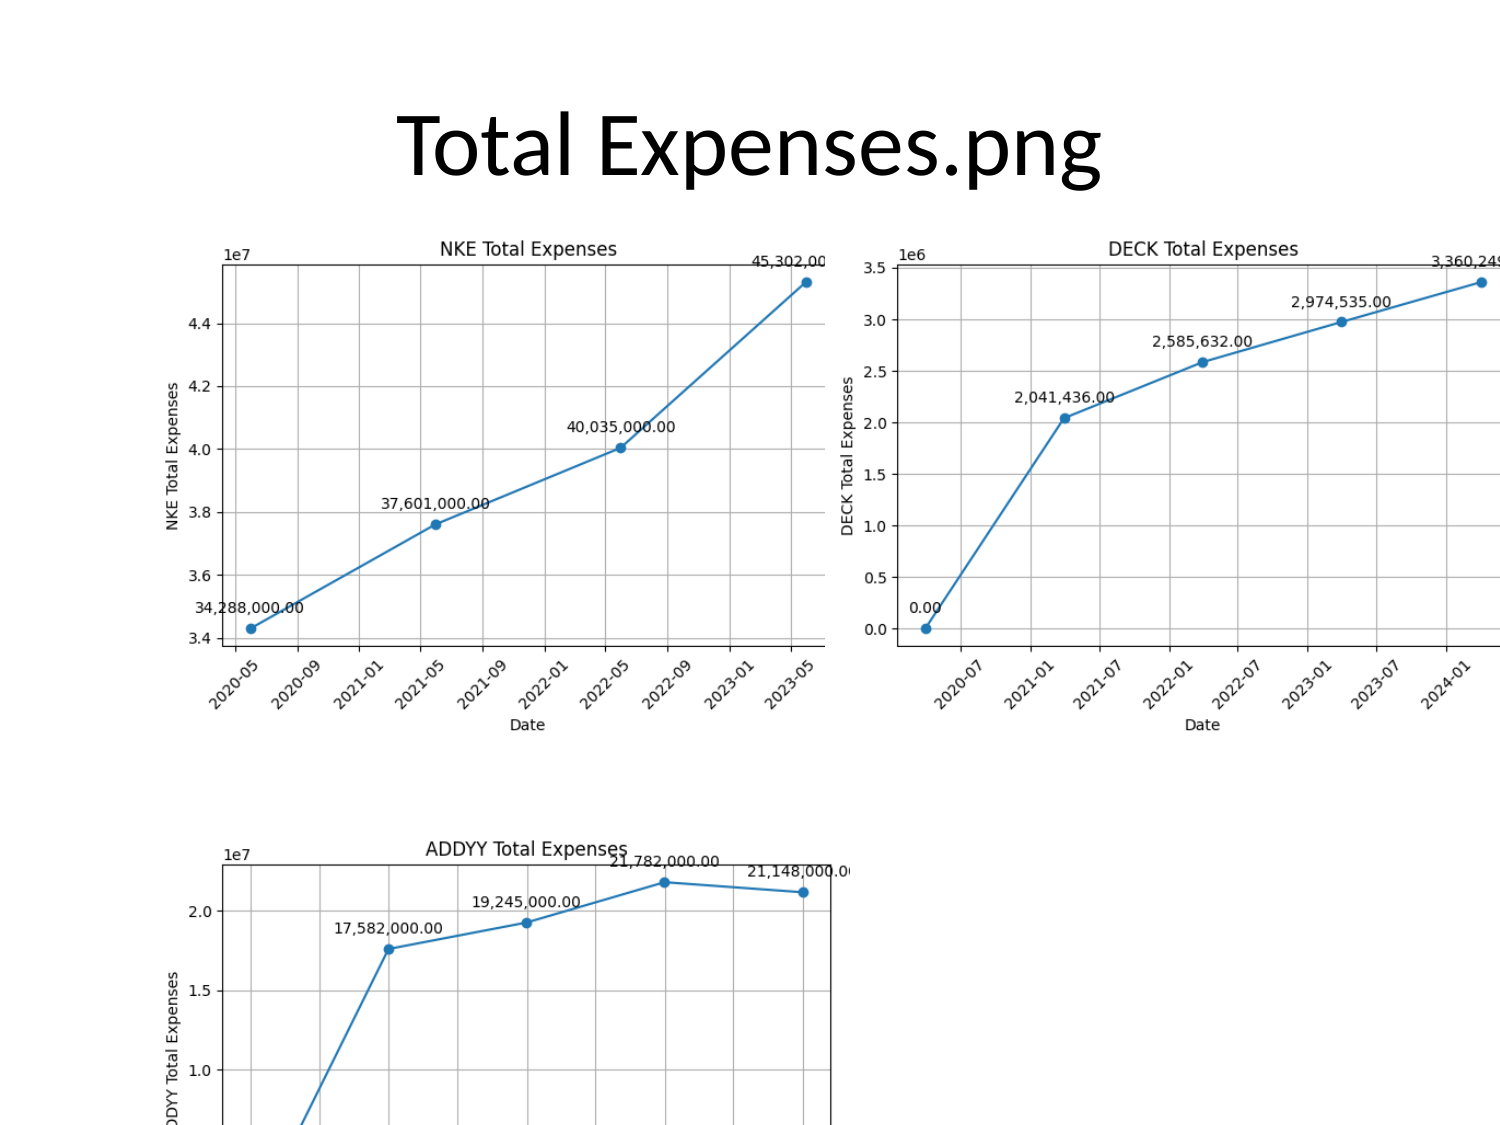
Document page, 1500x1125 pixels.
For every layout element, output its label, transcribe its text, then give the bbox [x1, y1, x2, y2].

picture [149, 824, 851, 1125]
title Total Expenses.png [75, 45, 1425, 233]
picture [149, 224, 1500, 751]
